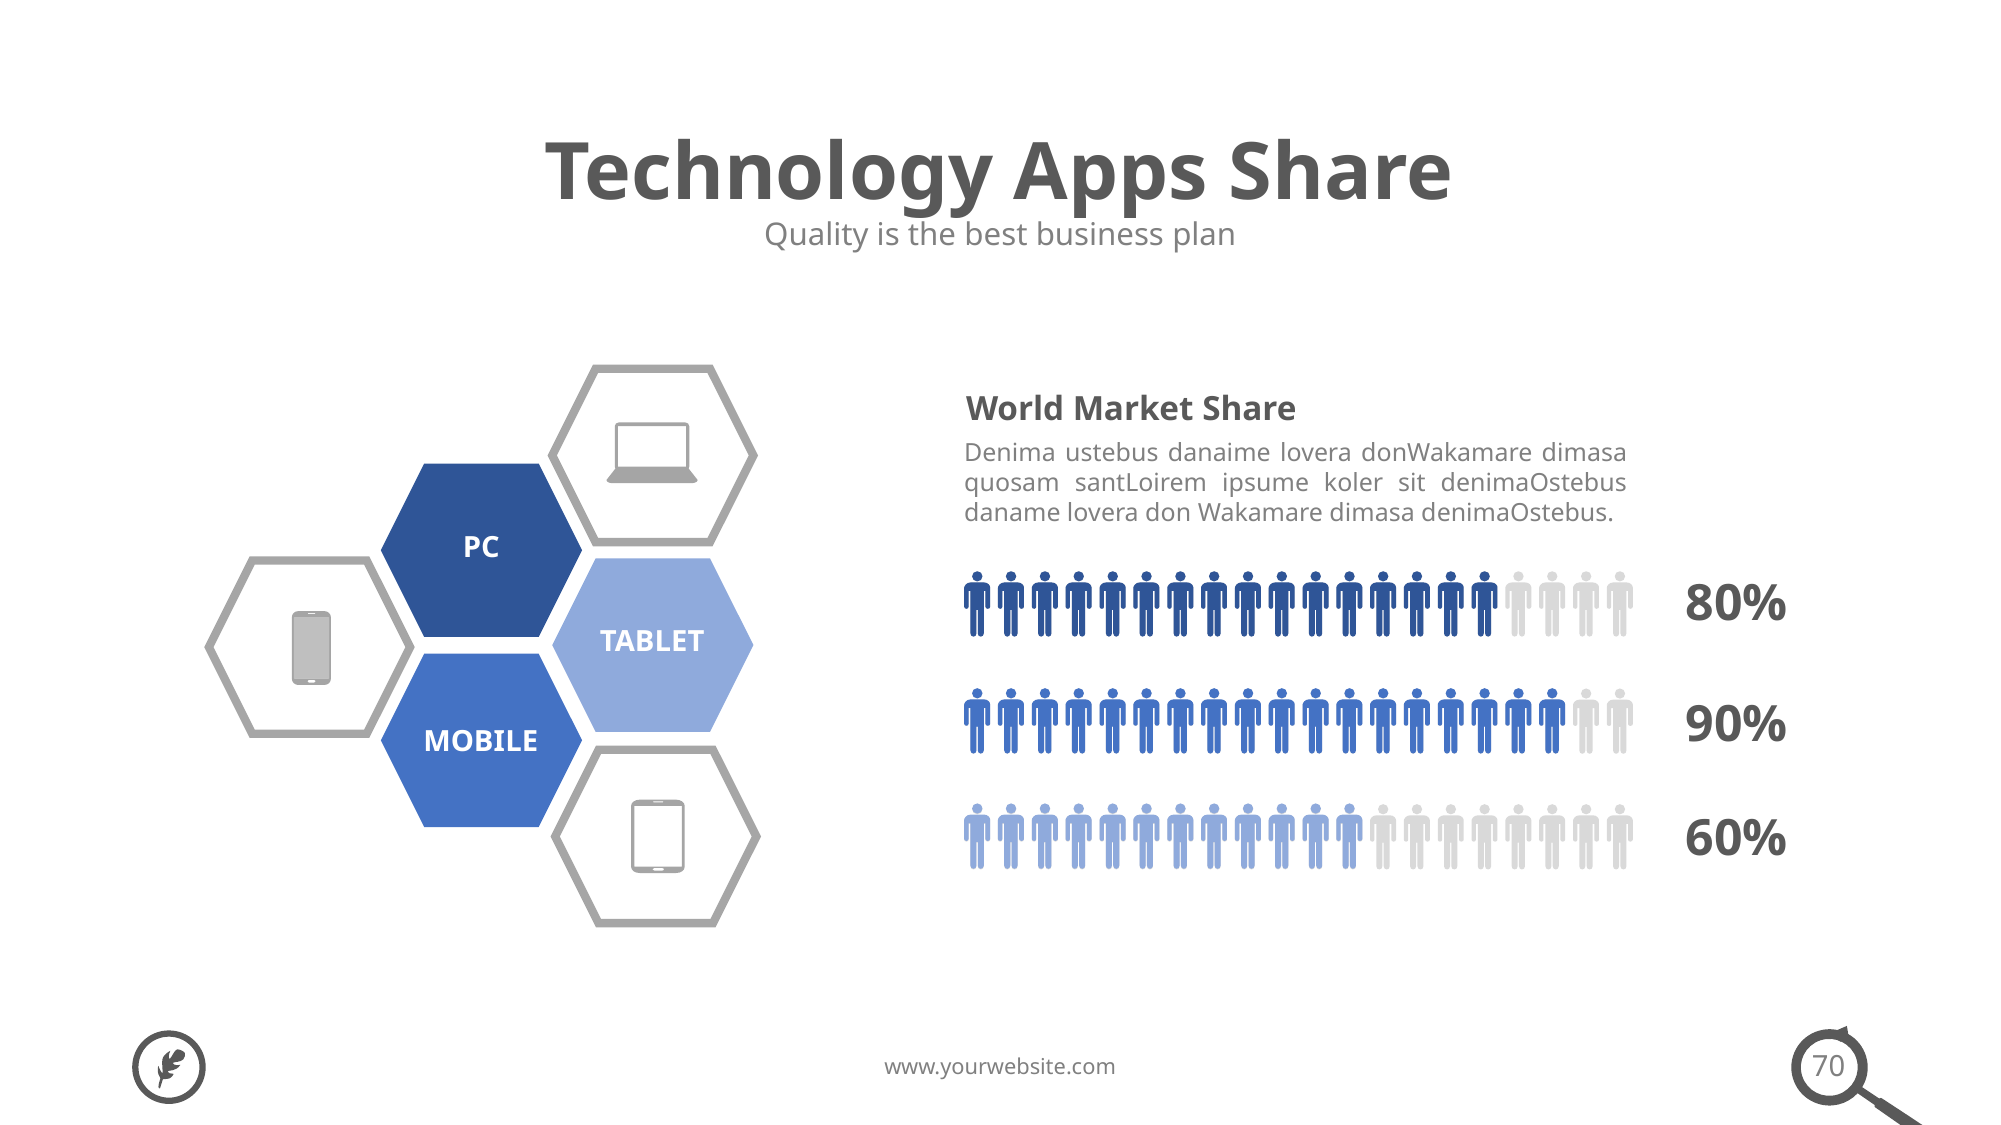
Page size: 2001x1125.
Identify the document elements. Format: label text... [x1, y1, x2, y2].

text_box Denima ustebus danaime lovera donWakamare dimasa quosam santLoirem ipsume koler sit denimaOstebus daname lovera don Wakamare dimasa denimaOstebus. [964, 436, 1628, 527]
text_box 90% [1655, 700, 1818, 758]
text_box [208, 560, 411, 734]
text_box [964, 803, 1363, 869]
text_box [964, 571, 1633, 870]
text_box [1782, 1019, 1919, 1125]
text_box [135, 1033, 203, 1101]
text_box www.yourwebsite.com [637, 1045, 1363, 1087]
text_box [551, 558, 754, 732]
text_box Quality is the best business plan [400, 204, 1600, 262]
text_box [555, 749, 757, 924]
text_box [552, 368, 754, 543]
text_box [964, 688, 1566, 754]
text_box Technology Apps Share [249, 112, 1750, 235]
text_box World Market Share [950, 385, 1337, 429]
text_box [380, 653, 582, 828]
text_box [380, 463, 583, 637]
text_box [964, 571, 1498, 637]
text_box 60% [1655, 814, 1818, 872]
text_box 80% [1655, 579, 1818, 637]
